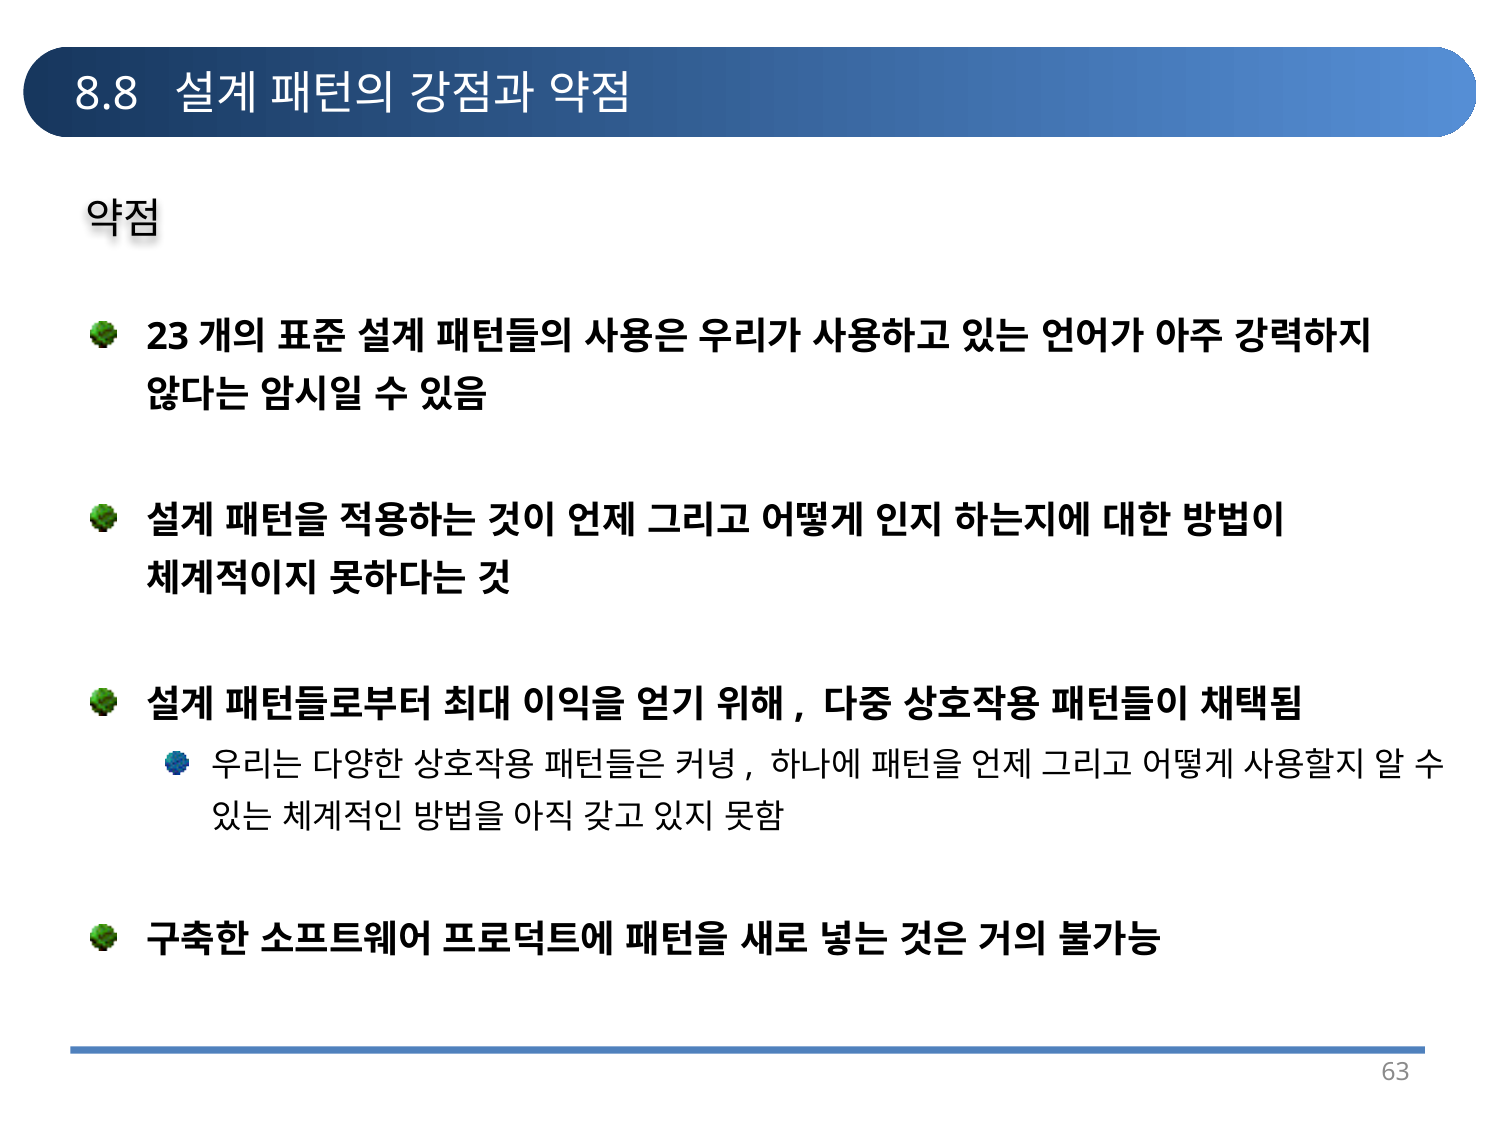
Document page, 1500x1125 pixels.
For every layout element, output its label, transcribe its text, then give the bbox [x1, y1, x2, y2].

picture [90, 924, 117, 951]
list 약점 [60, 180, 188, 255]
picture [90, 688, 117, 716]
slide_number 63 [1074, 1042, 1425, 1103]
list 23개의 표준 설계 패턴들의 사용은 우리가 사용하고 있는 언어가 아주 강력하지 않다는 암시일 수 있음 설계 패턴을 적용하는 것이 언제 그리고 어떻게 인지 하는지에 대한 방법이 체계적이지 못하다는 것 설계 패턴들로부터 최대 이익을 얻기 위해, 다중 상호작용 패턴들이 채택됨 우리는 다양한 상호작용 패턴들은 커녕, 하나에 패턴을 언제 그리고 어떻게 사용할지 알 수 있는 체계적인 방법을 아직 갖고 있지 못함 구축한 소프트웨어 프로덕트에 패턴을 새로 넣는 것은 거의 불가능 [74, 290, 1471, 1006]
title 8.8 설계 패턴의 강점과 약점 [59, 56, 1410, 126]
picture [90, 504, 117, 532]
picture [90, 321, 117, 348]
picture [165, 751, 189, 775]
